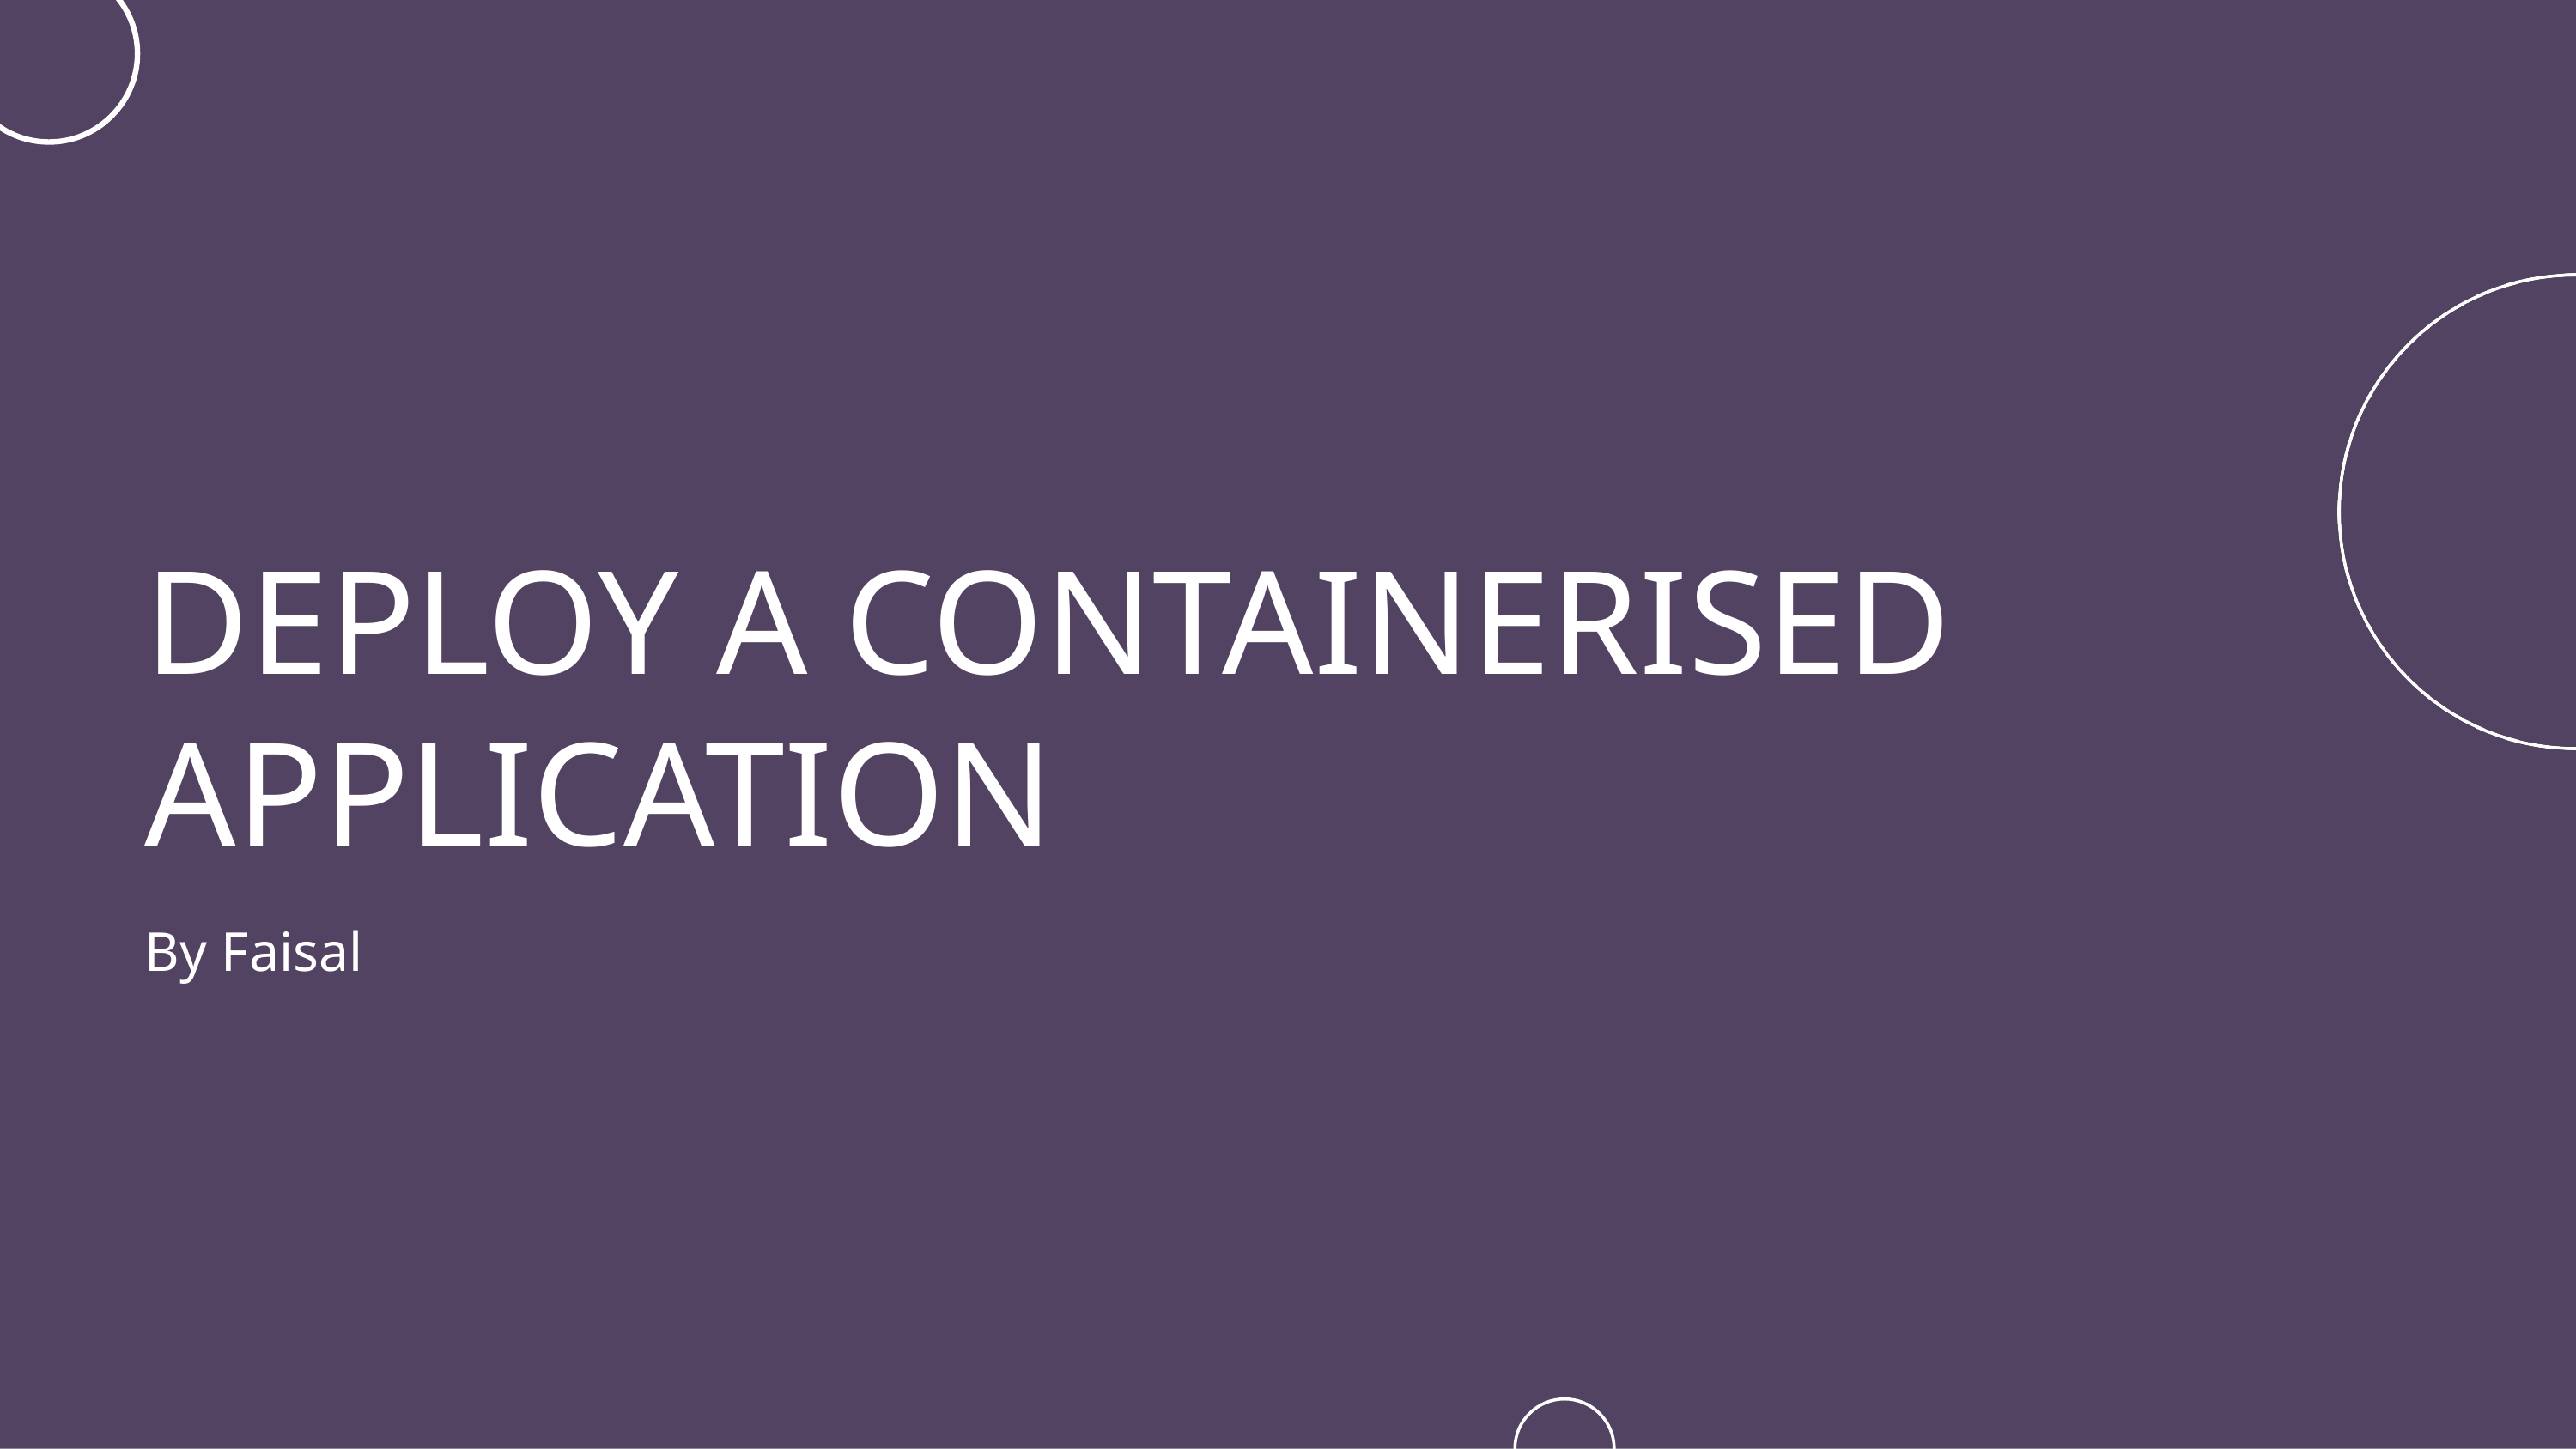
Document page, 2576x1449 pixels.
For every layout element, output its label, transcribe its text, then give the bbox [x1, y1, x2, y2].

text_box [1513, 1397, 1616, 1449]
picture [2337, 273, 2576, 750]
text_box By Faisal [144, 917, 1134, 982]
text_box DEPLOY A CONTAINERISED APPLICATION [144, 530, 2443, 875]
text_box [0, 0, 141, 145]
